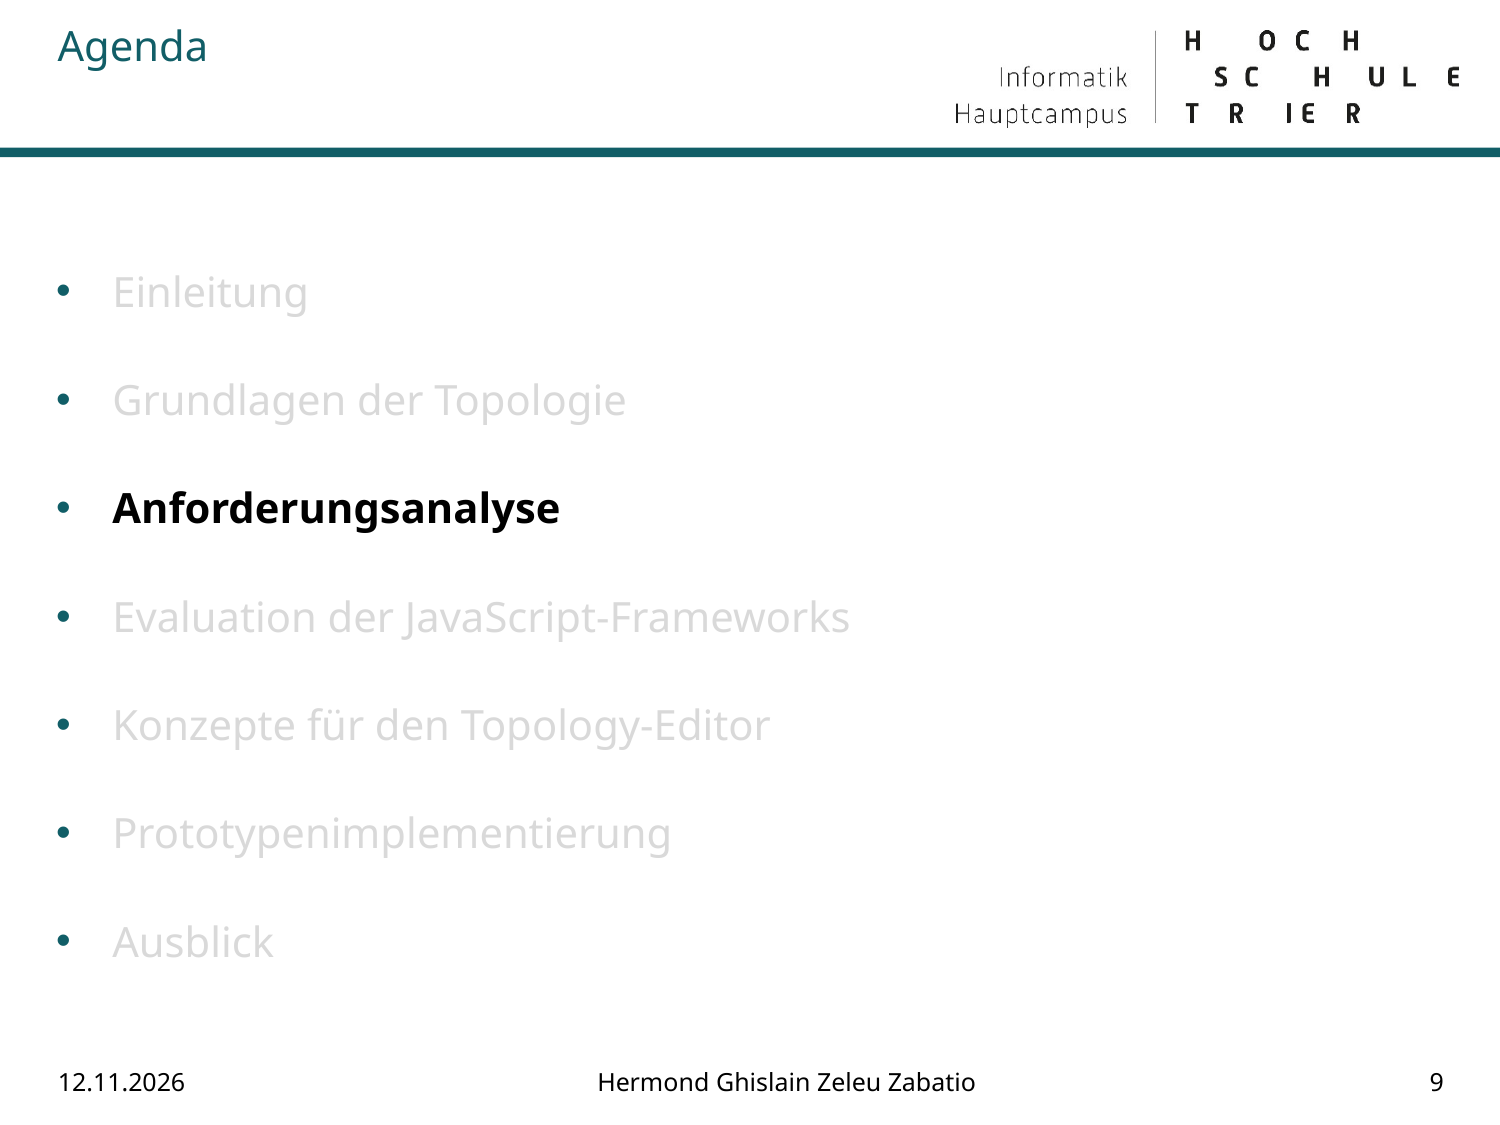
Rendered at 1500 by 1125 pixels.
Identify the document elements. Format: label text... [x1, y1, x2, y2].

list Einleitung Grundlagen der Topologie Anforderungsanalyse Evaluation der JavaScript-Frameworks Konzepte für den Topology-Editor Prototypenimplementierung Ausblick [41, 208, 1459, 1035]
picture [956, 30, 1459, 128]
slide_number 9 [1222, 1058, 1459, 1106]
title Agenda [42, 12, 941, 131]
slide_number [43, 1058, 349, 1106]
footer Hermond Ghislain Zeleu Zabatio [381, 1058, 1193, 1106]
